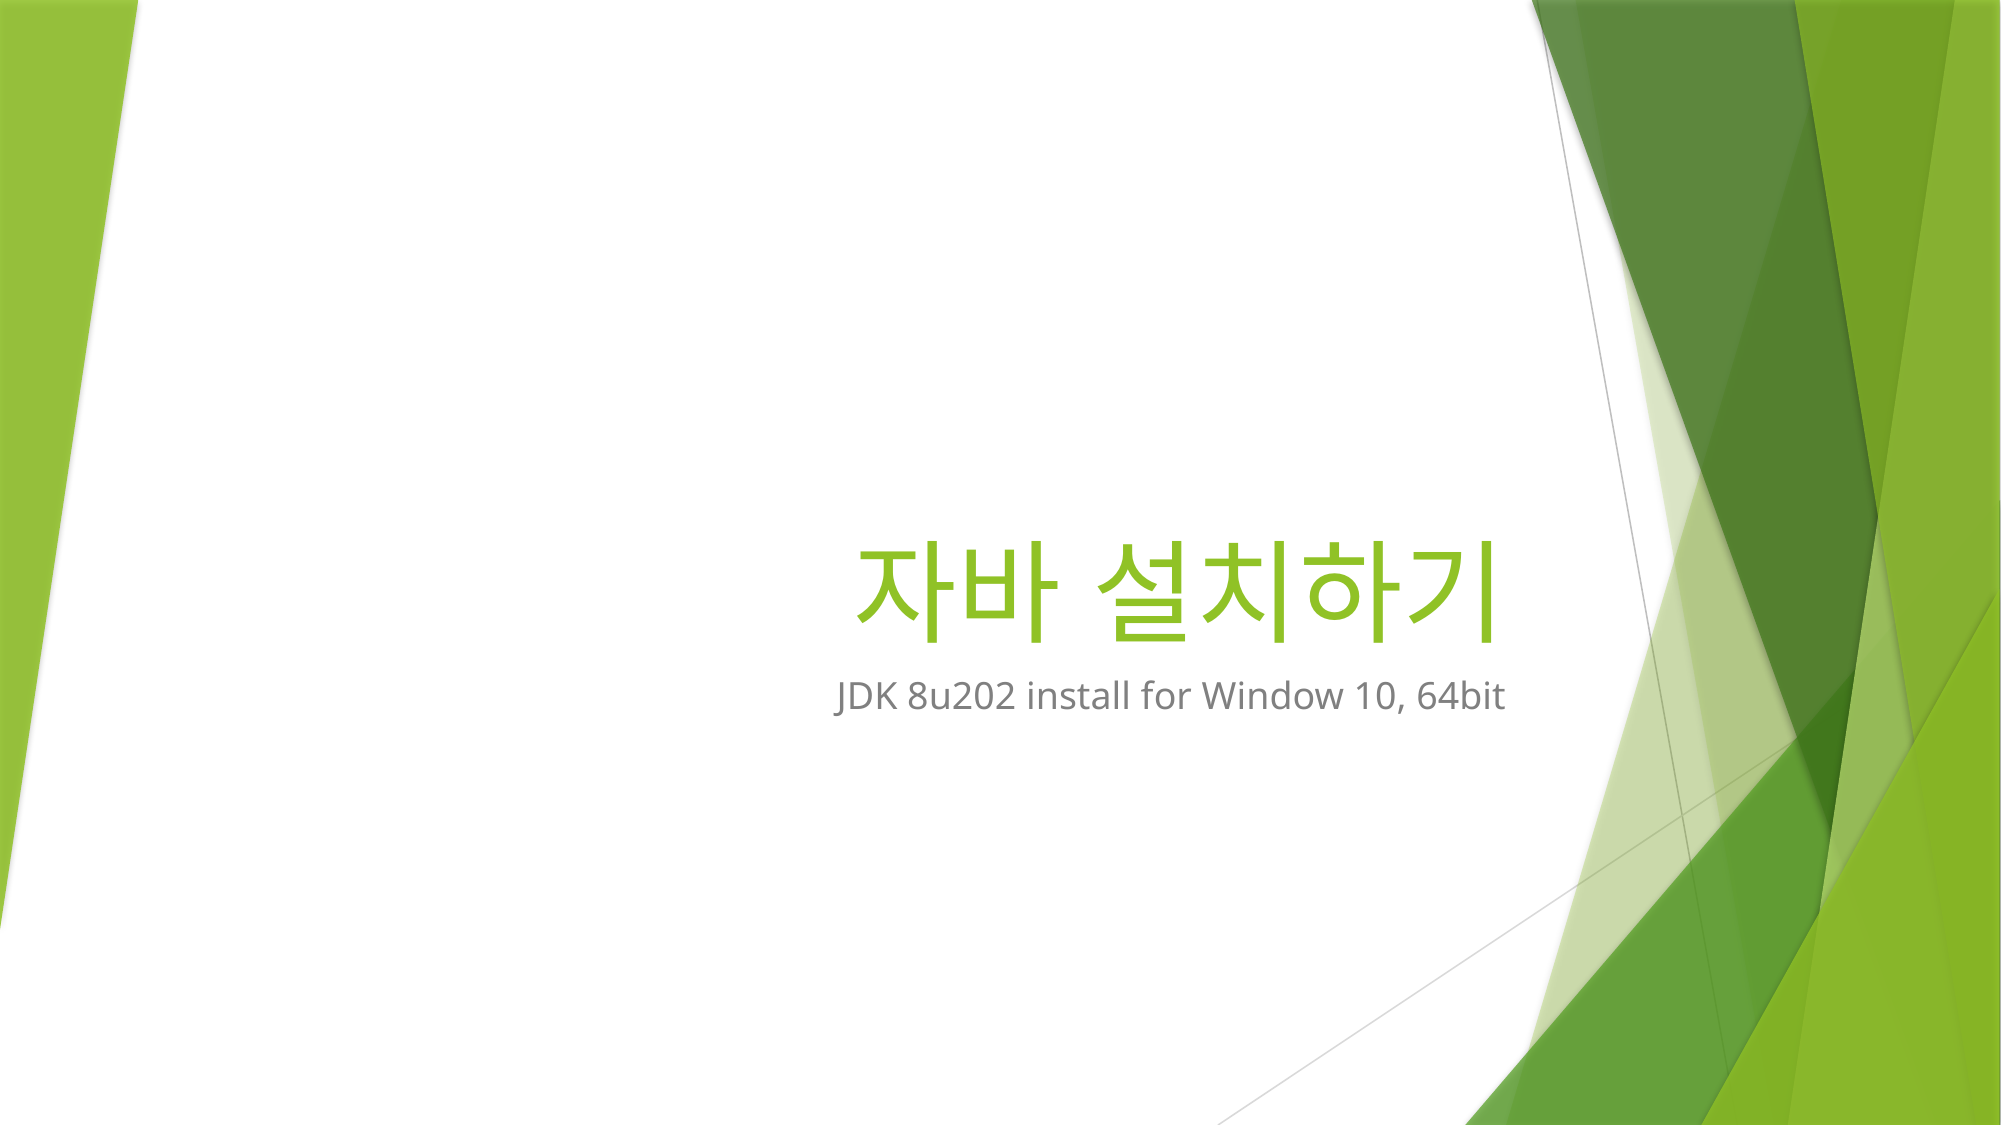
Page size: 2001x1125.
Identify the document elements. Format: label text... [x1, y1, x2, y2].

subtitle JDK 8u202 install for Window 10, 64bit [247, 664, 1522, 845]
title 자바 설치하기 [247, 394, 1522, 664]
